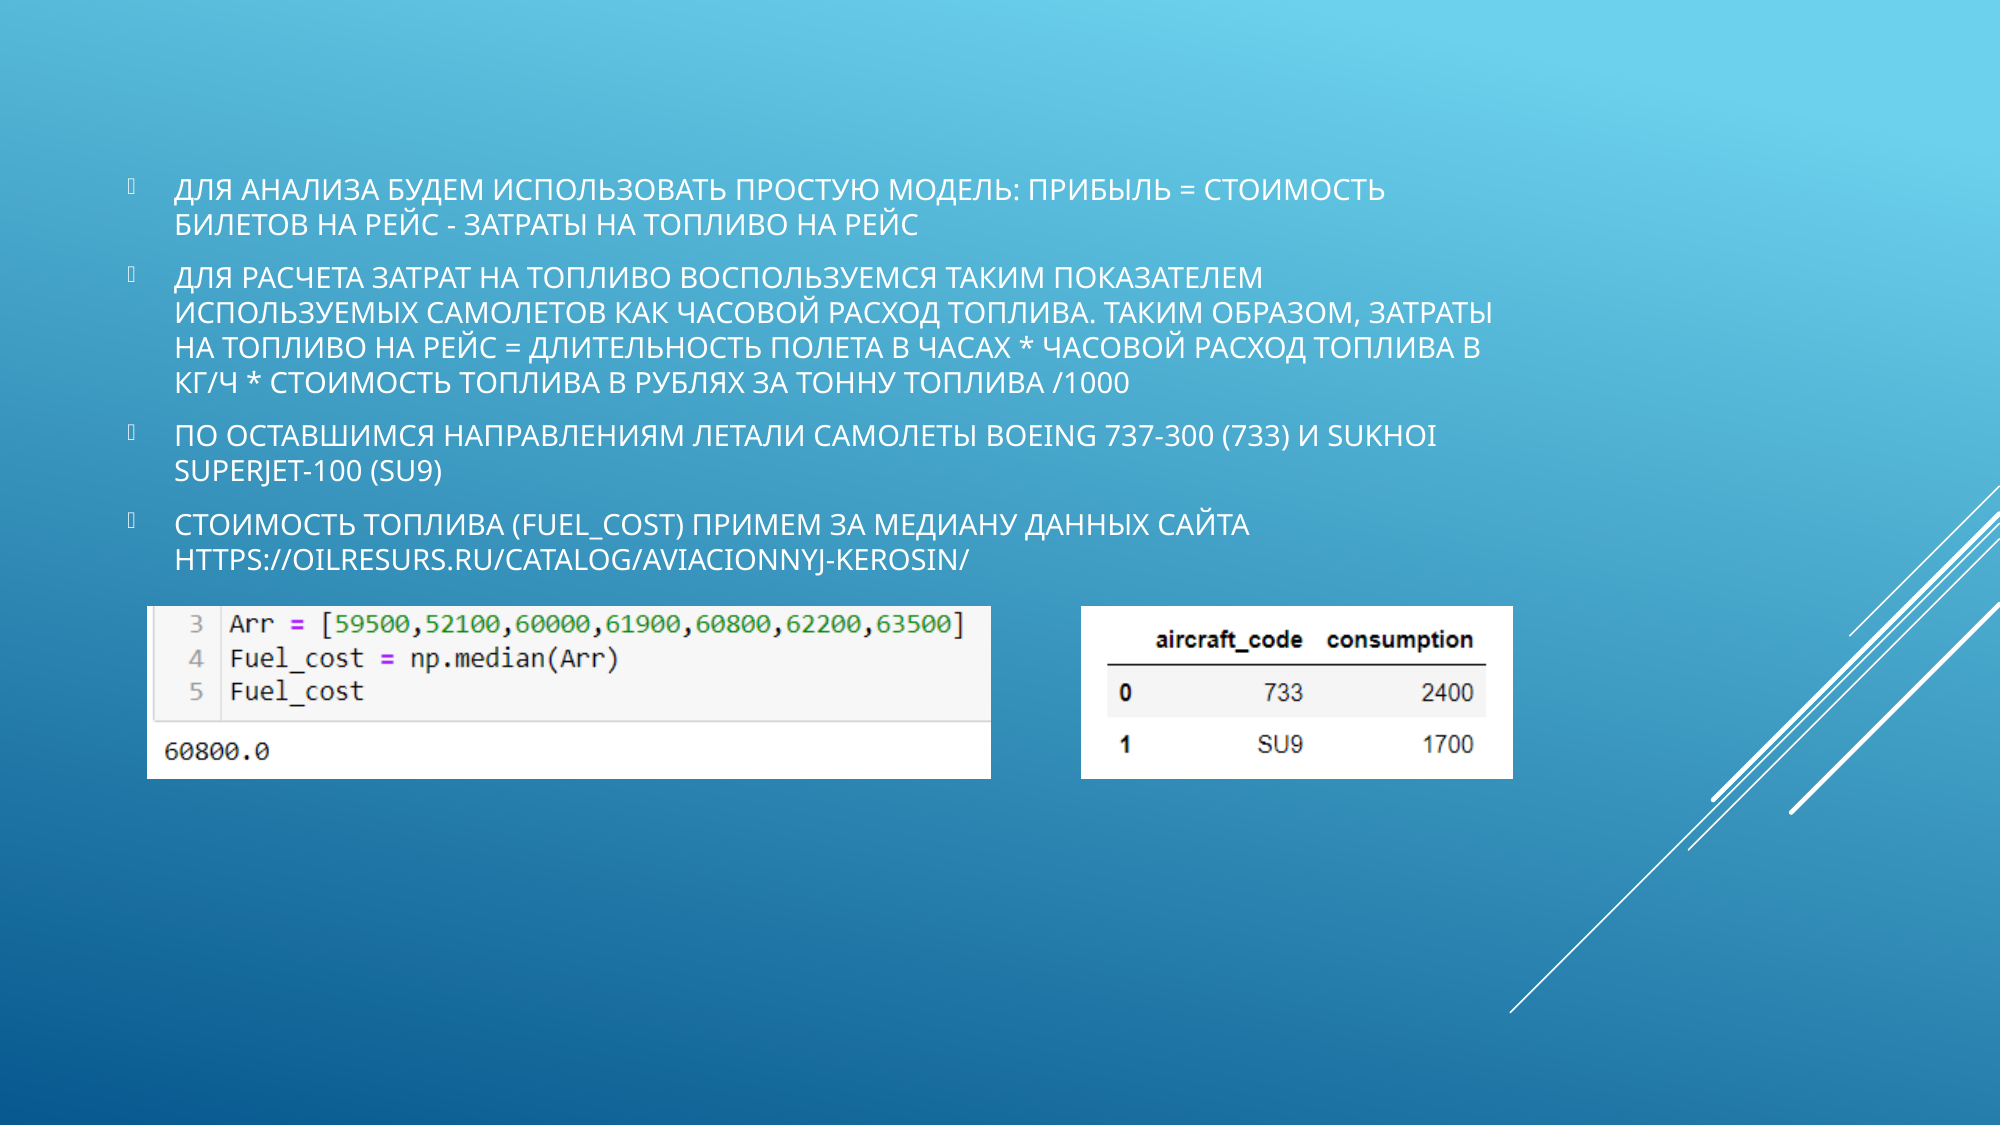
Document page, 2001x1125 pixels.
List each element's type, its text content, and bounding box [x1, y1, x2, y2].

picture [1080, 605, 1513, 779]
list Для анализа будем использовать простую модель: прибыль = стоимость билетов на рейс - затраты на топливо на рейс Для расчета затрат на топливо воспользуемся таким показателем используемых самолетов как часовой расход топлива. Таким образом, затраты на топливо на рейс = длительность полета в часах * часовой расход топлива в кг/ч * стоимость топлива в рублях за тонну топлива /1000 По оставшимся направлениям летали самолеты Boeing 737-300 (733) и Sukhoi Superjet-100 (SU9) Стоимость топлива (Fuel_COST) примем за медиану данных сайта https://oilresurs.ru/catalog/aviacionnyj-kerosin/ [112, 112, 1513, 706]
picture [146, 605, 991, 779]
